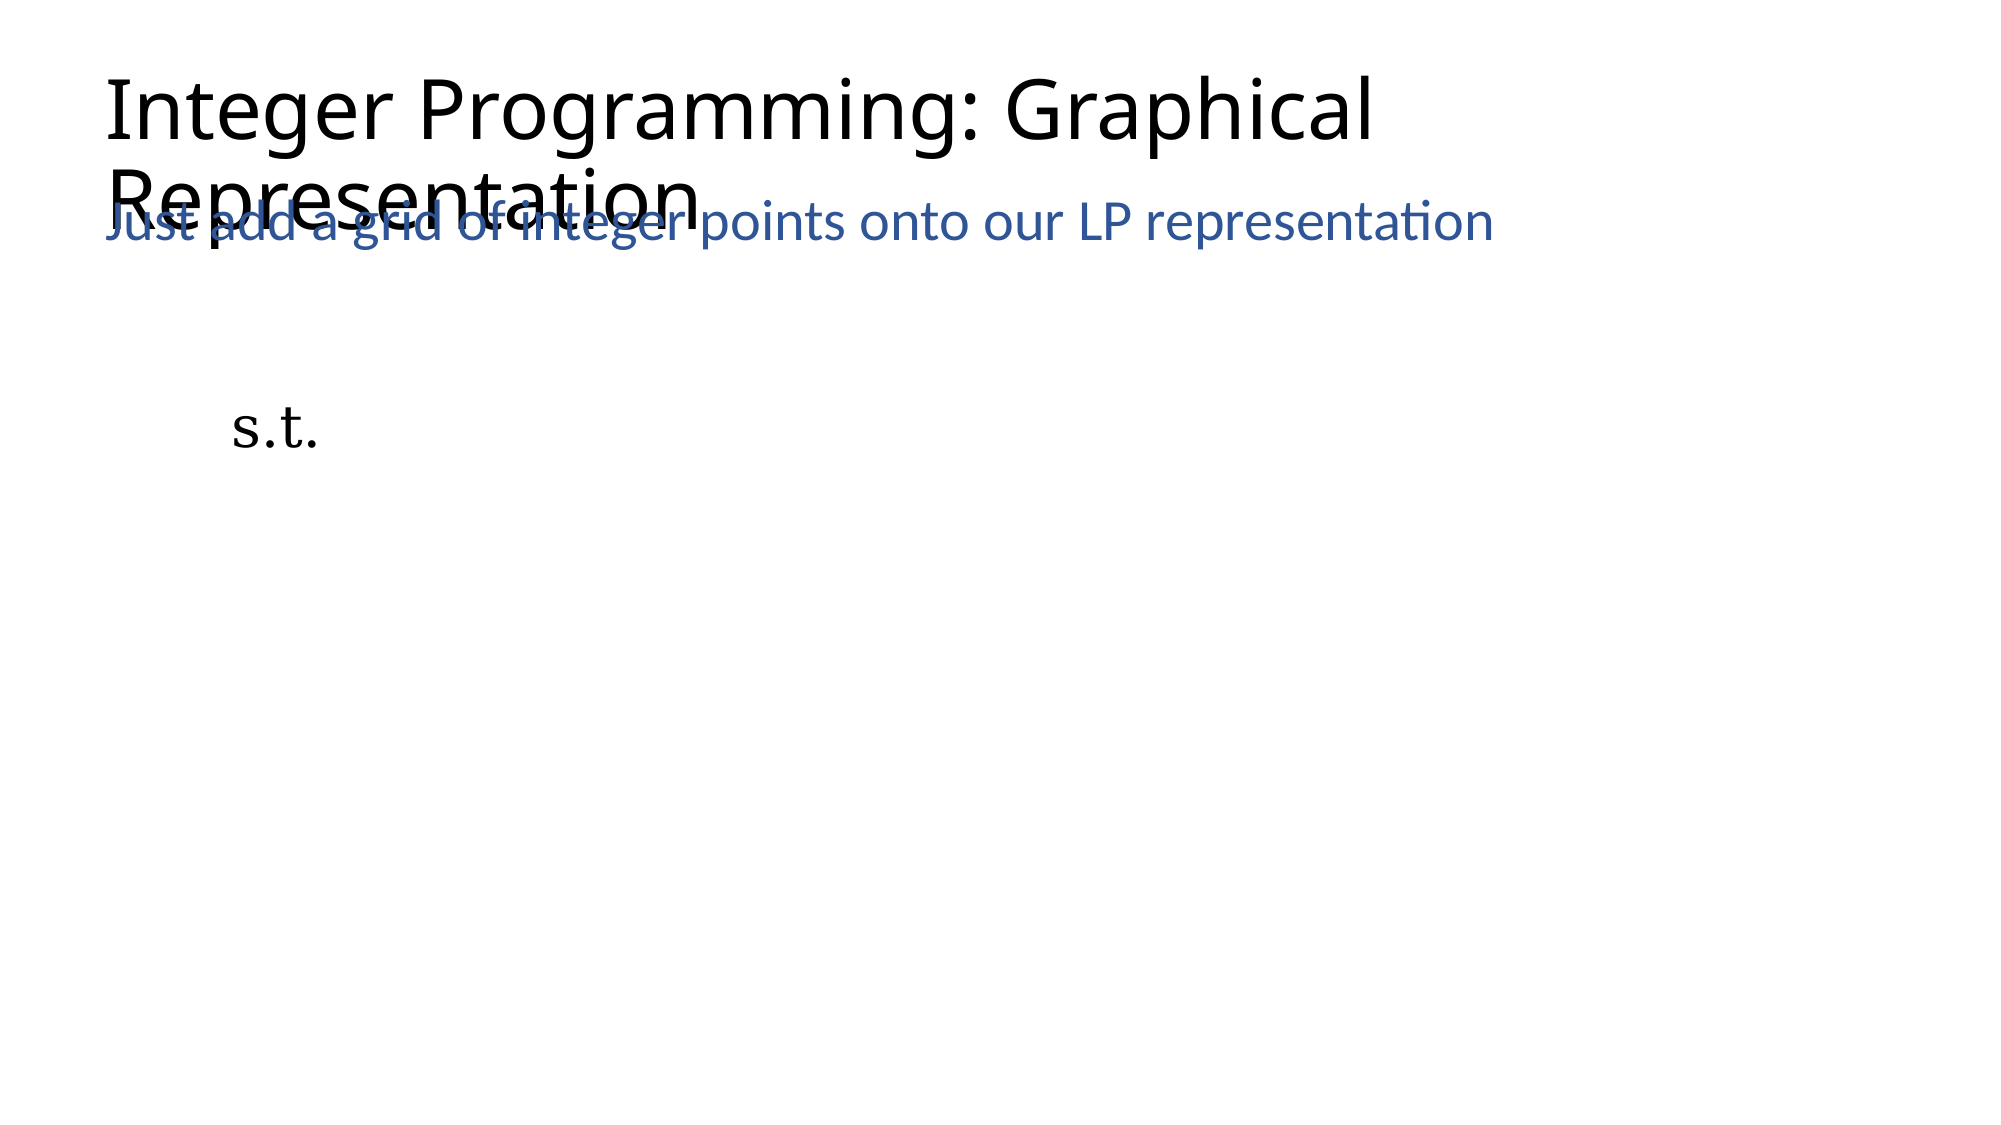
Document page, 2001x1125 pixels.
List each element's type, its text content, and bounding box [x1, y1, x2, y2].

title Integer Programming: Graphical Representation [90, 60, 1816, 164]
list Just add a grid of integer points onto our LP representation [90, 182, 1816, 518]
